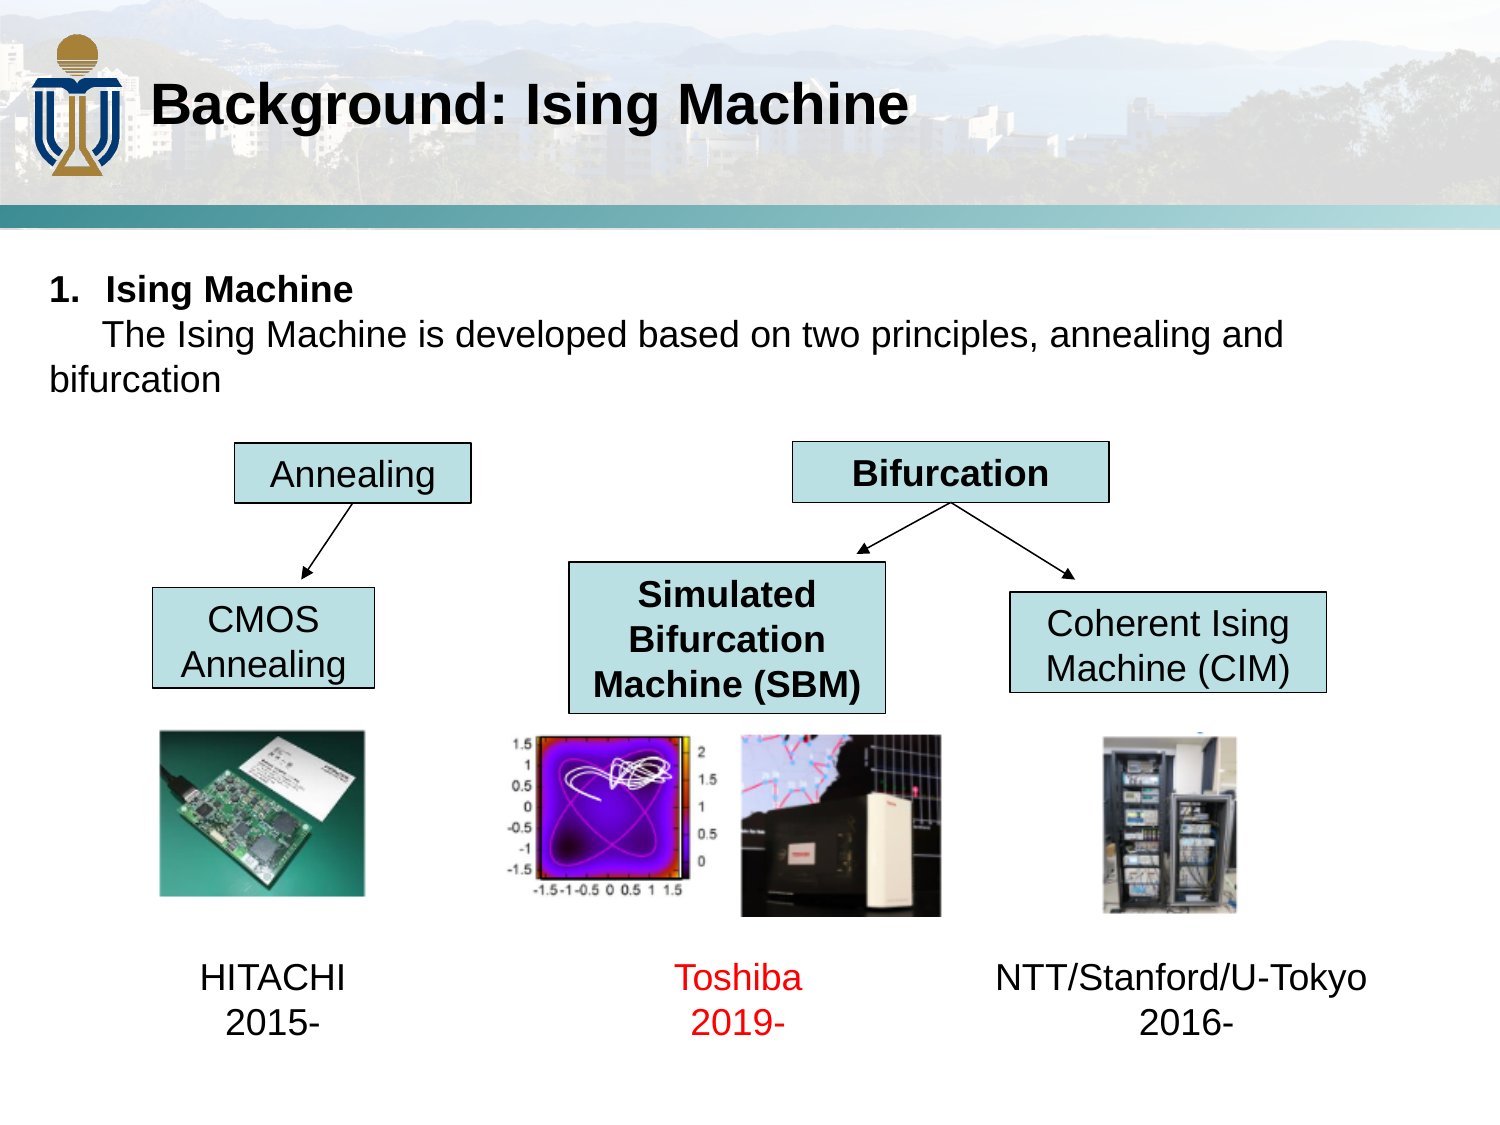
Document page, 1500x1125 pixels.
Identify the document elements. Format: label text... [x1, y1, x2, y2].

picture [503, 724, 951, 917]
picture [1090, 732, 1246, 917]
picture [30, 33, 124, 177]
title Background: Ising Machine [135, 7, 1474, 195]
text_box HITACHI 2015- [171, 945, 375, 1051]
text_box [301, 503, 353, 580]
text_box Toshiba 2019- [636, 945, 840, 1051]
text_box NTT/Stanford/U-Tokyo 2016- [975, 945, 1399, 1051]
text_box Annealing [234, 442, 472, 504]
text_box Simulated Bifurcation Machine (SBM) [568, 562, 886, 714]
text_box Coherent Ising Machine (CIM) [1009, 591, 1327, 693]
picture [152, 724, 372, 900]
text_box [856, 502, 951, 554]
text_box CMOS Annealing [152, 587, 375, 688]
text_box Bifurcation [792, 441, 1110, 503]
text_box Ising Machine The Ising Machine is developed based on two principles, annealing and bifurcation [34, 258, 1399, 408]
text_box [950, 502, 1076, 580]
